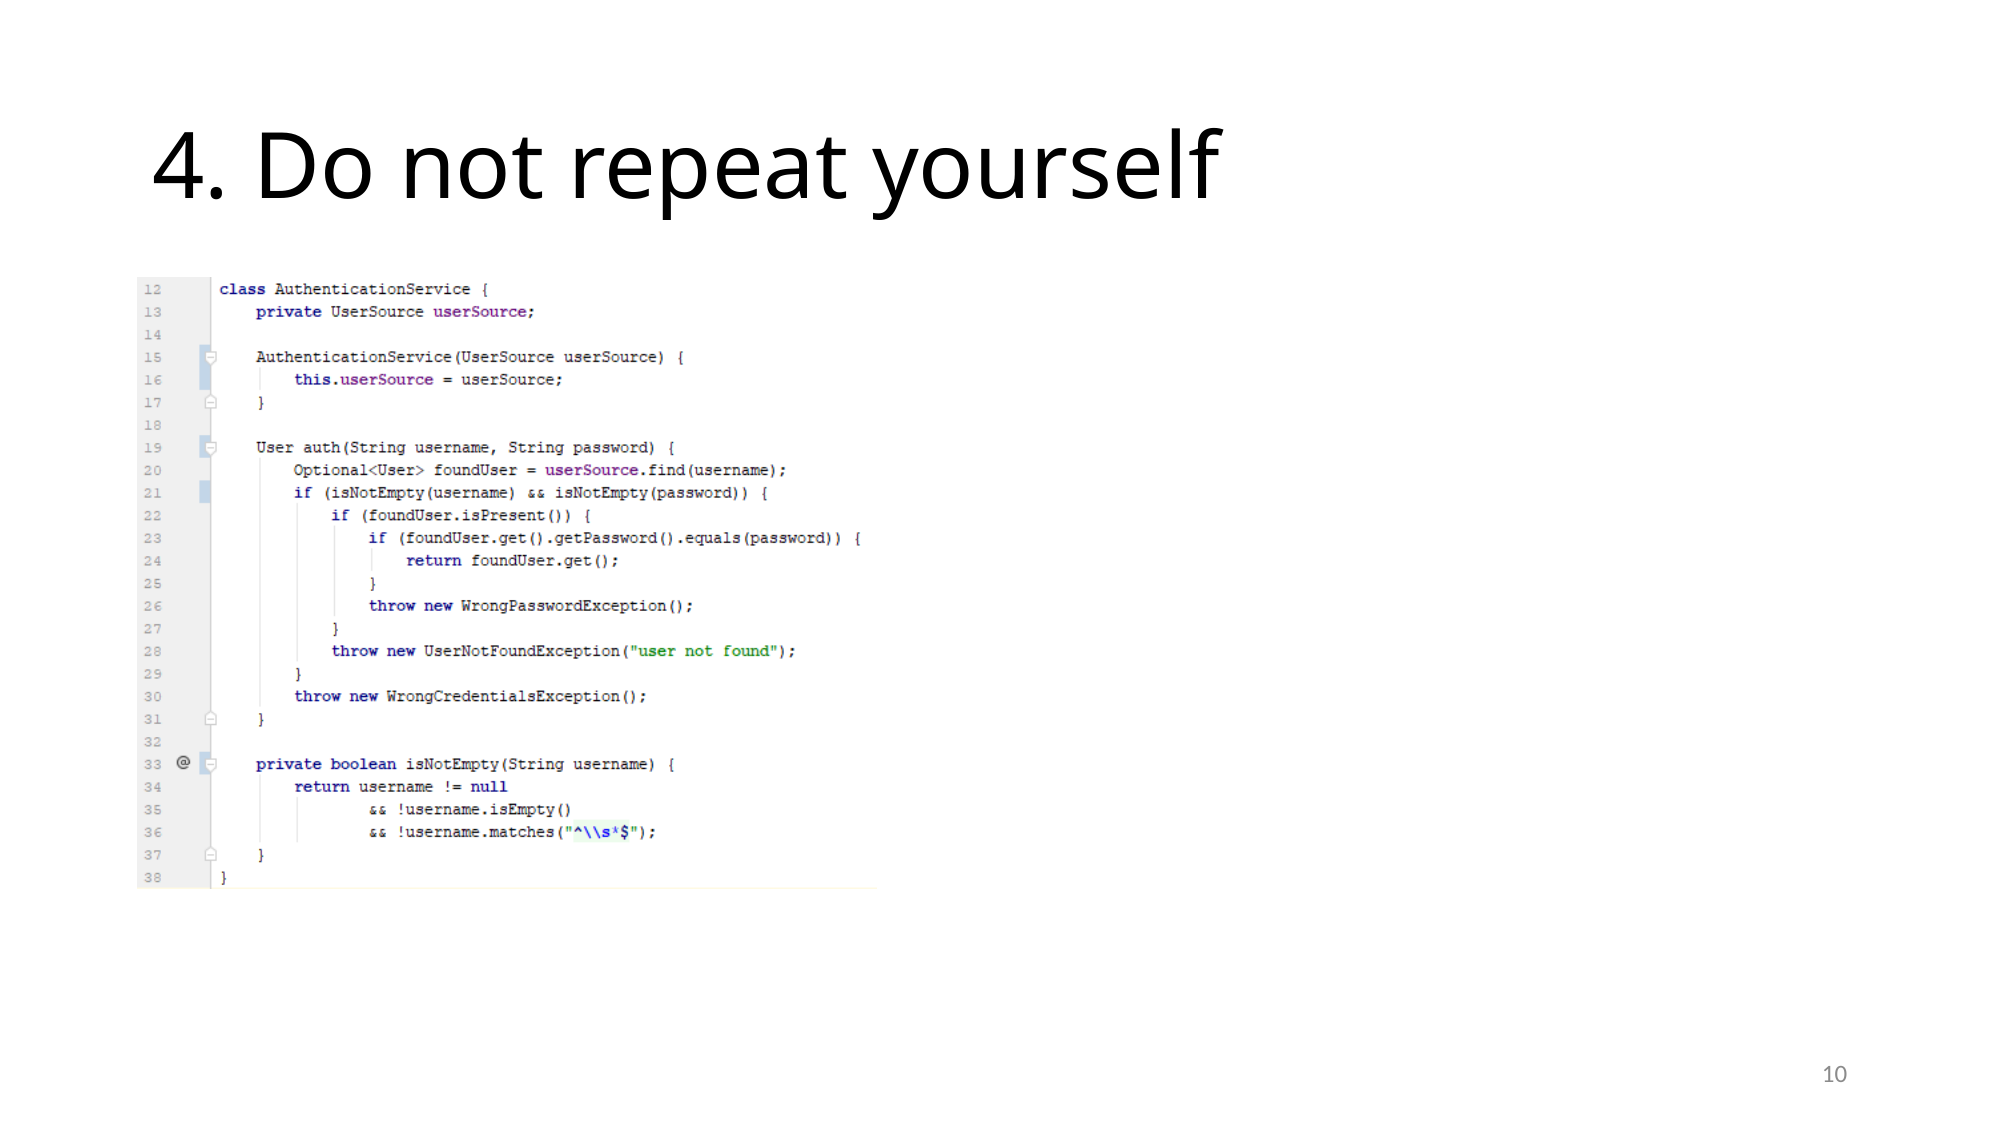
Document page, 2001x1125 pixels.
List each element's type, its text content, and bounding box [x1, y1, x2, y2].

picture [137, 277, 877, 889]
title 4. Do not repeat yourself [137, 59, 1863, 278]
slide_number 10 [1412, 1042, 1863, 1103]
